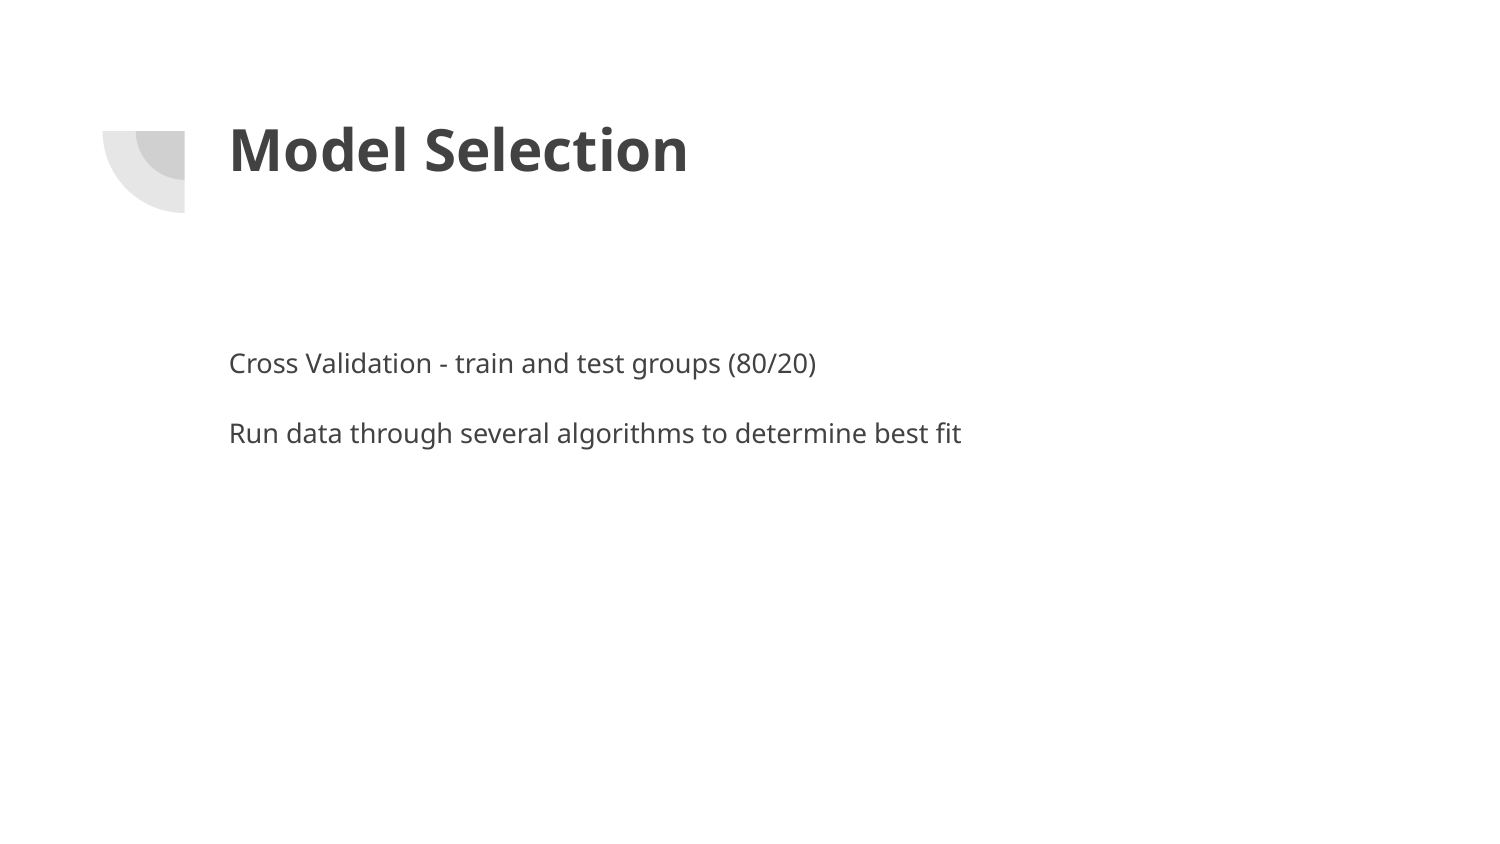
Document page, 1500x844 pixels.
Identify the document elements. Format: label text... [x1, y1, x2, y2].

title Model Selection [213, 98, 1368, 263]
list Cross Validation - train and test groups (80/20) Run data through several algorithms to determine best fit [213, 326, 1368, 744]
